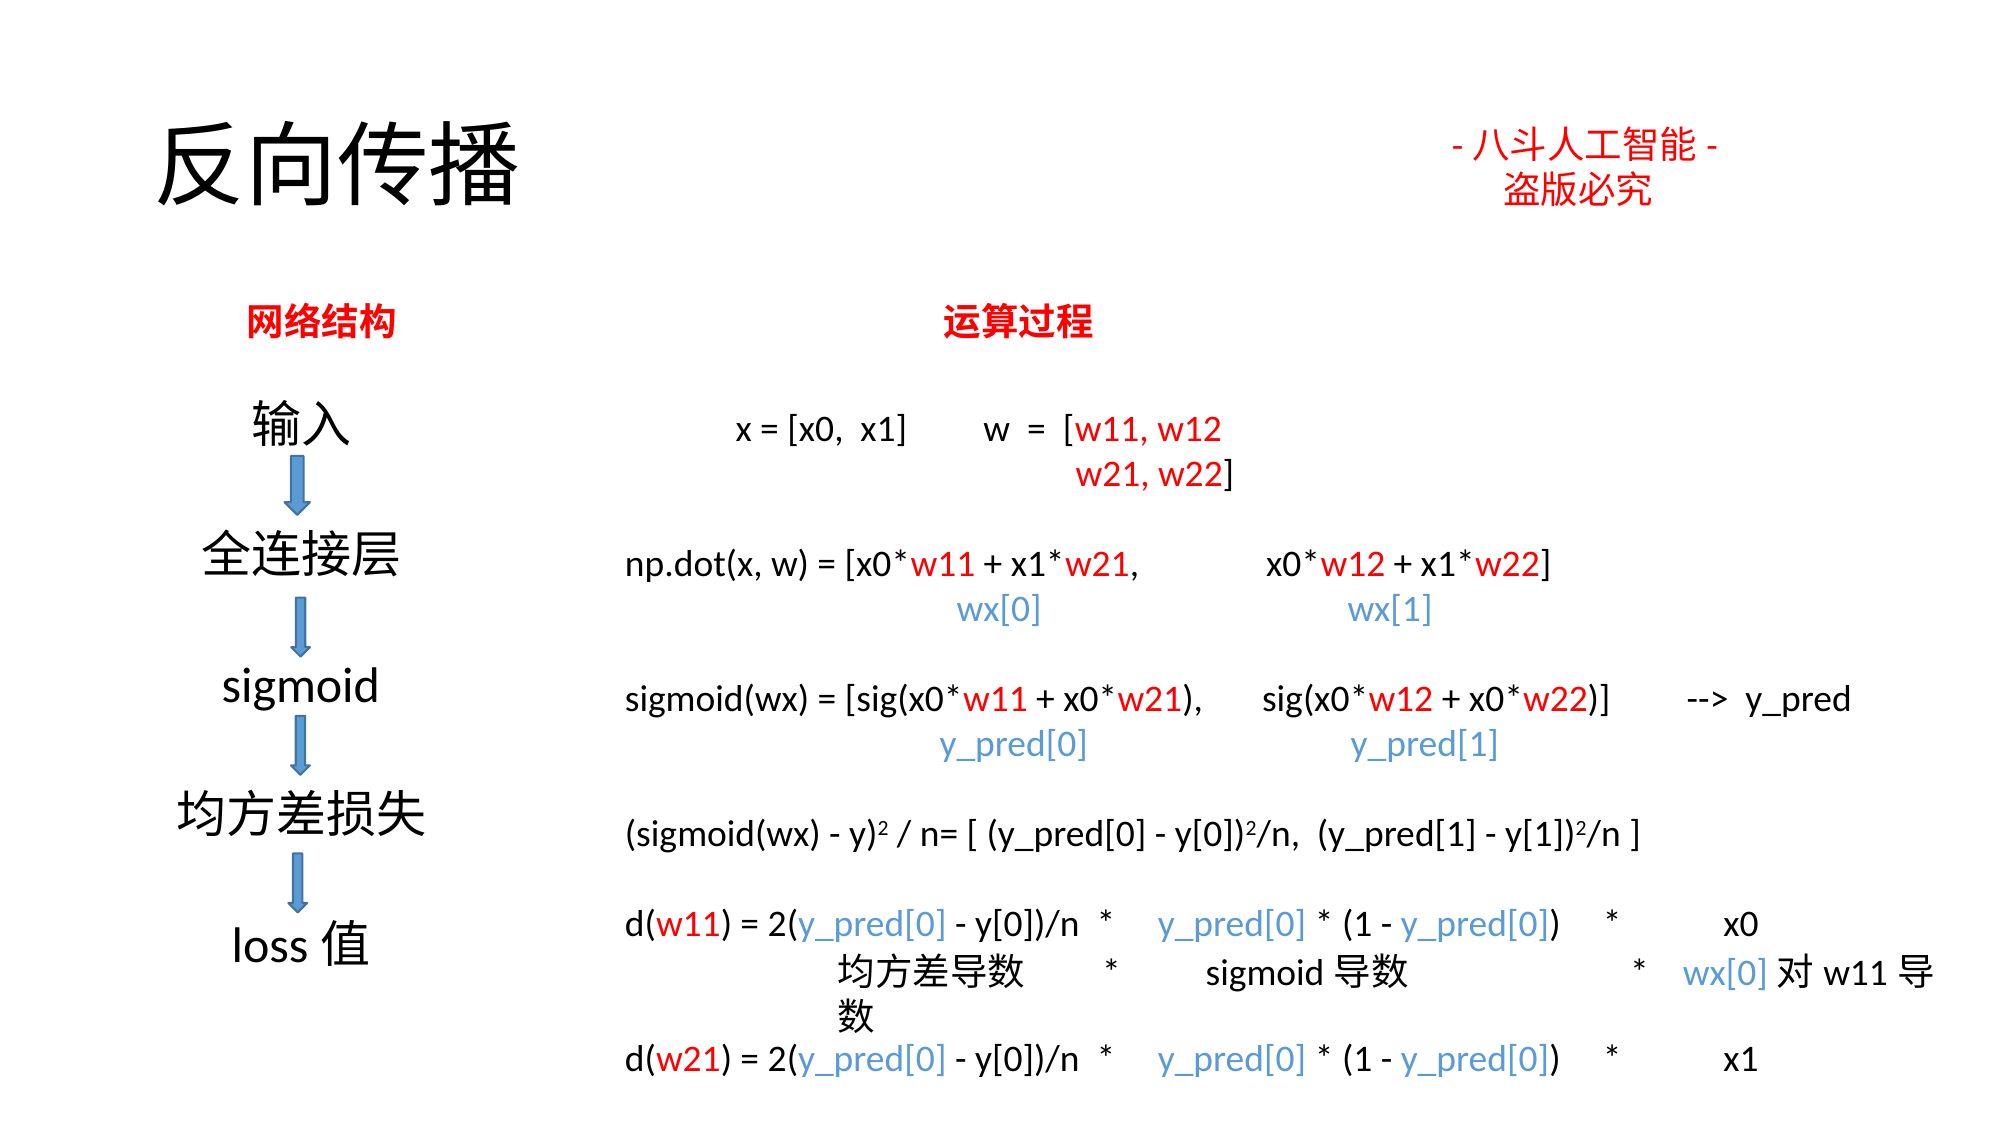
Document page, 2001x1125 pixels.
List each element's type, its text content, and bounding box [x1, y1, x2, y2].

text_box 网络结构 [232, 290, 423, 351]
text_box -八斗人工智能- 盗版必究 [1437, 113, 1792, 219]
text_box x = [x0, x1] w = [w11, w12 w21, w22] np.dot(x, w) = [x0*w11 + x1*w21, x0*w12 + x1*w22] wx[0] wx[1] sigmoid(wx) = [sig(x0*w11 + x0*w21), sig(x0*w12 + x0*w22)] --> y_pred y_pred[0] y_pred[1] (sigmoid(wx) - y)2 / n= [ (y_pred[0] - y[0])2/n, (y_pred[1] - y[1])2/n ] d(w11) = 2(y_pred[0] - y[0])/n * y_pred[0] * (1 - y_pred[0]) * x0 d(w21) = 2(y_pred[0] - y[0])/n * y_pred[0] * (1 - y_pred[0]) * x1 [610, 397, 2000, 1125]
text_box 均方差导数 * sigmoid导数 * wx[0]对w11导数 [822, 940, 1968, 1046]
title 反向传播 [138, 60, 1864, 278]
text_box 运算过程 [929, 290, 1120, 351]
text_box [0, 385, 689, 981]
